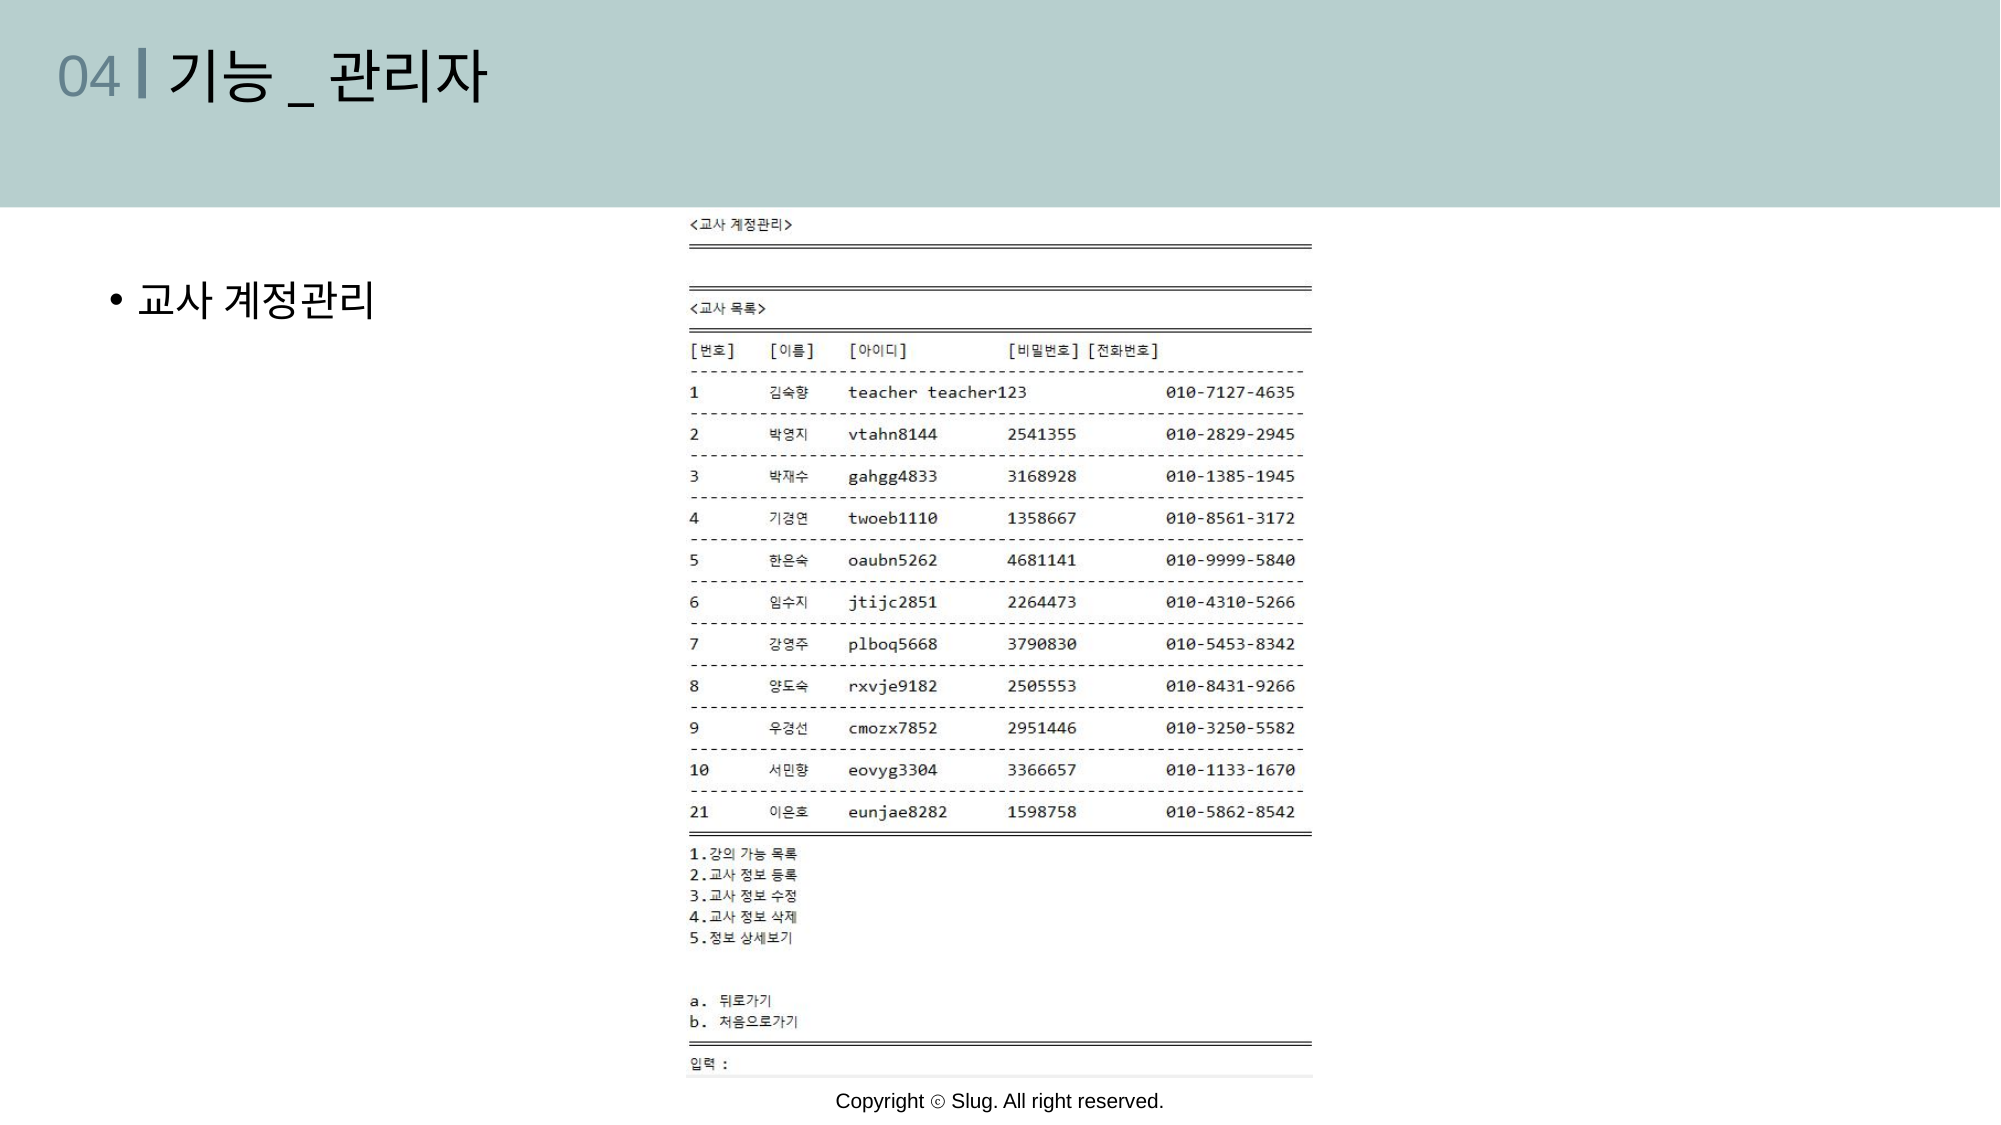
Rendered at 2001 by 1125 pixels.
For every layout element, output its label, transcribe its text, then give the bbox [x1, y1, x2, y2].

text_box [138, 47, 146, 99]
text_box 기능_관리자 [152, 33, 595, 119]
text_box 교사 계정관리 [94, 267, 453, 333]
picture [686, 209, 1314, 1078]
text_box [0, 0, 2000, 208]
text_box 04 [41, 30, 153, 116]
text_box Copyright ⓒ Slug. All right reserved. [740, 1086, 1260, 1121]
